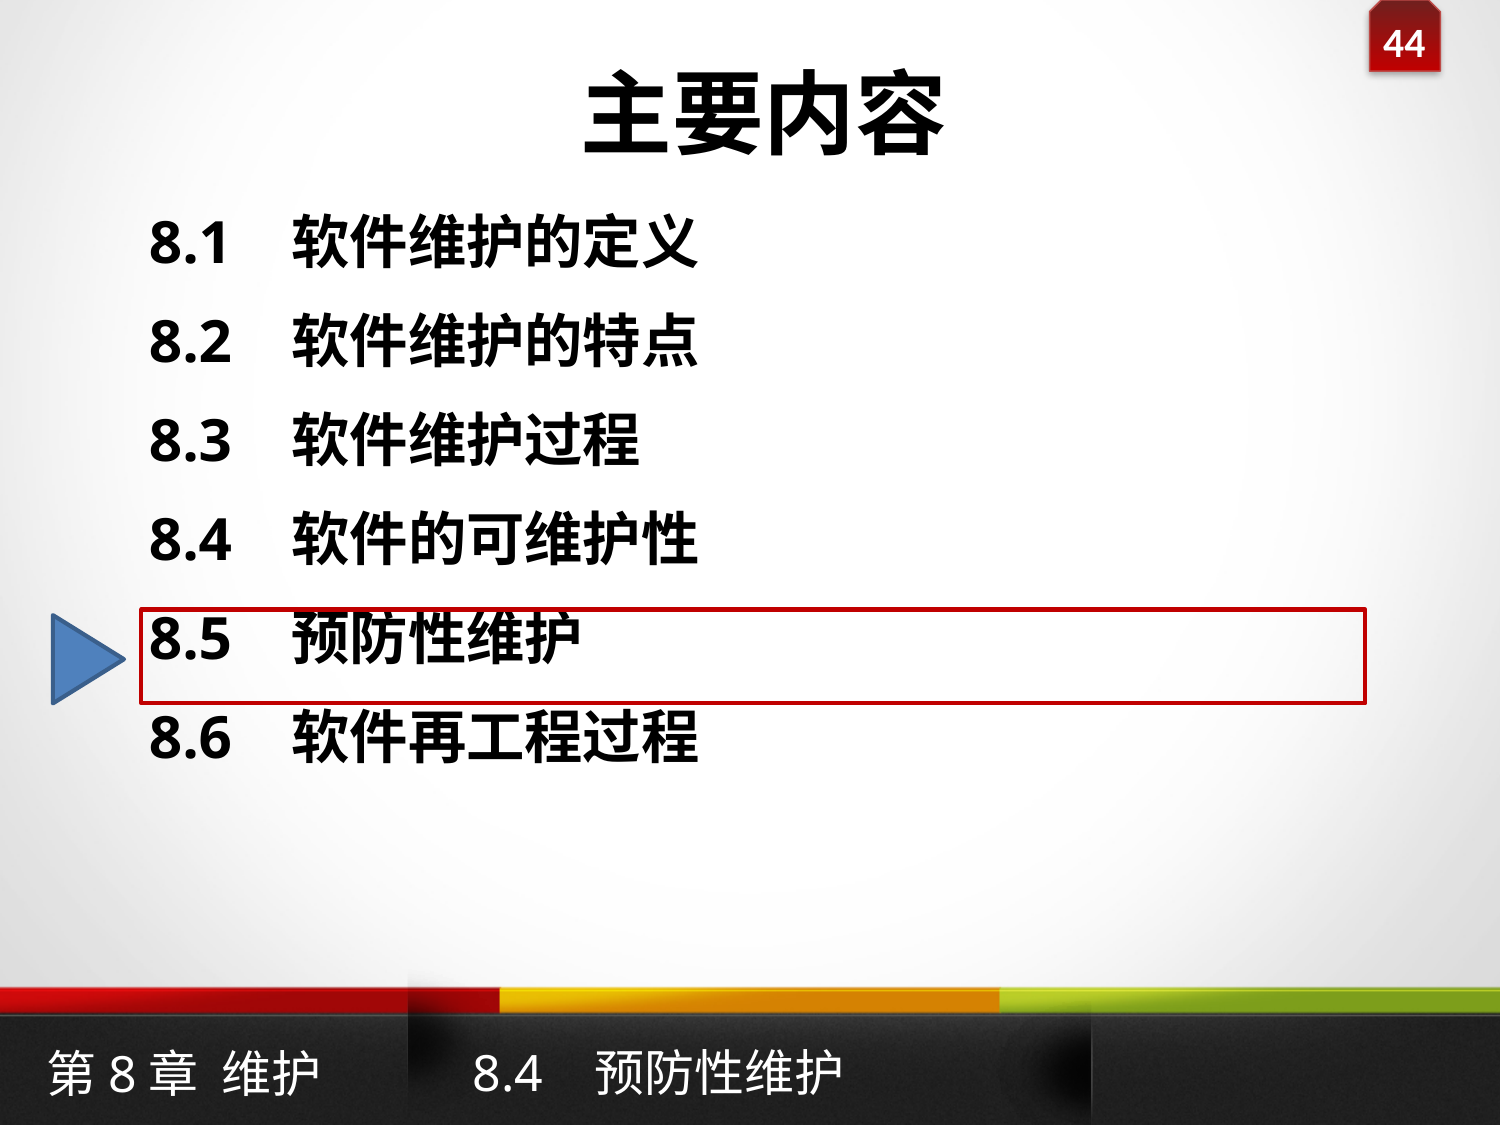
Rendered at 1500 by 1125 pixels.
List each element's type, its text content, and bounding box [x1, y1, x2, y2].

text_box [50, 613, 127, 706]
text_box [41, 1022, 373, 1099]
text_box [139, 607, 1367, 705]
picture [0, 0, 1500, 1125]
text_box 8.4 预防性维护 [524, 1032, 973, 1111]
text_box 主要内容 [161, 35, 1367, 178]
text_box 8.1 软件维护的定义 8.2 软件维护的特点 8.3 软件维护过程 8.4 软件的可维护性 8.5 预防性维护 8.6 软件再工程过程 [88, 197, 1439, 905]
